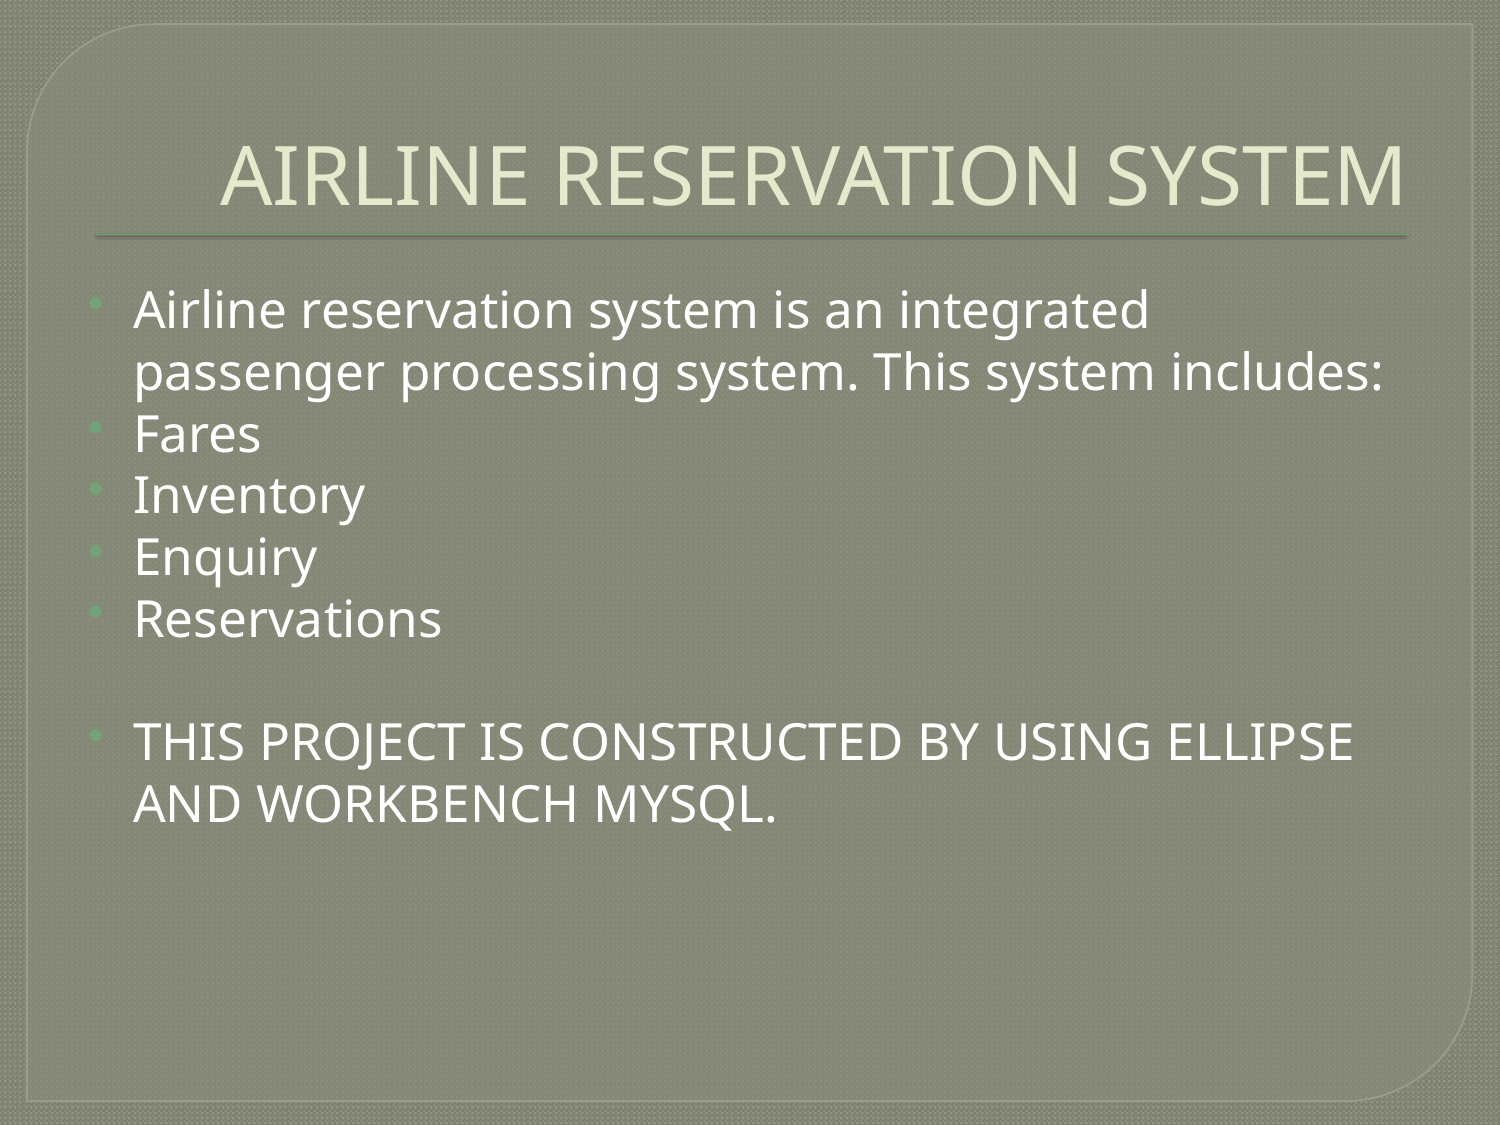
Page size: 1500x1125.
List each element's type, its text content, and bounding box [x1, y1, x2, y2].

title AIRLINE RESERVATION SYSTEM [75, 41, 1425, 230]
list Airline reservation system is an integrated passenger processing system. This system includes: Fares Inventory Enquiry Reservations THIS PROJECT IS CONSTRUCTED BY USING ELLIPSE AND WORKBENCH MYSQL. [75, 270, 1425, 1013]
